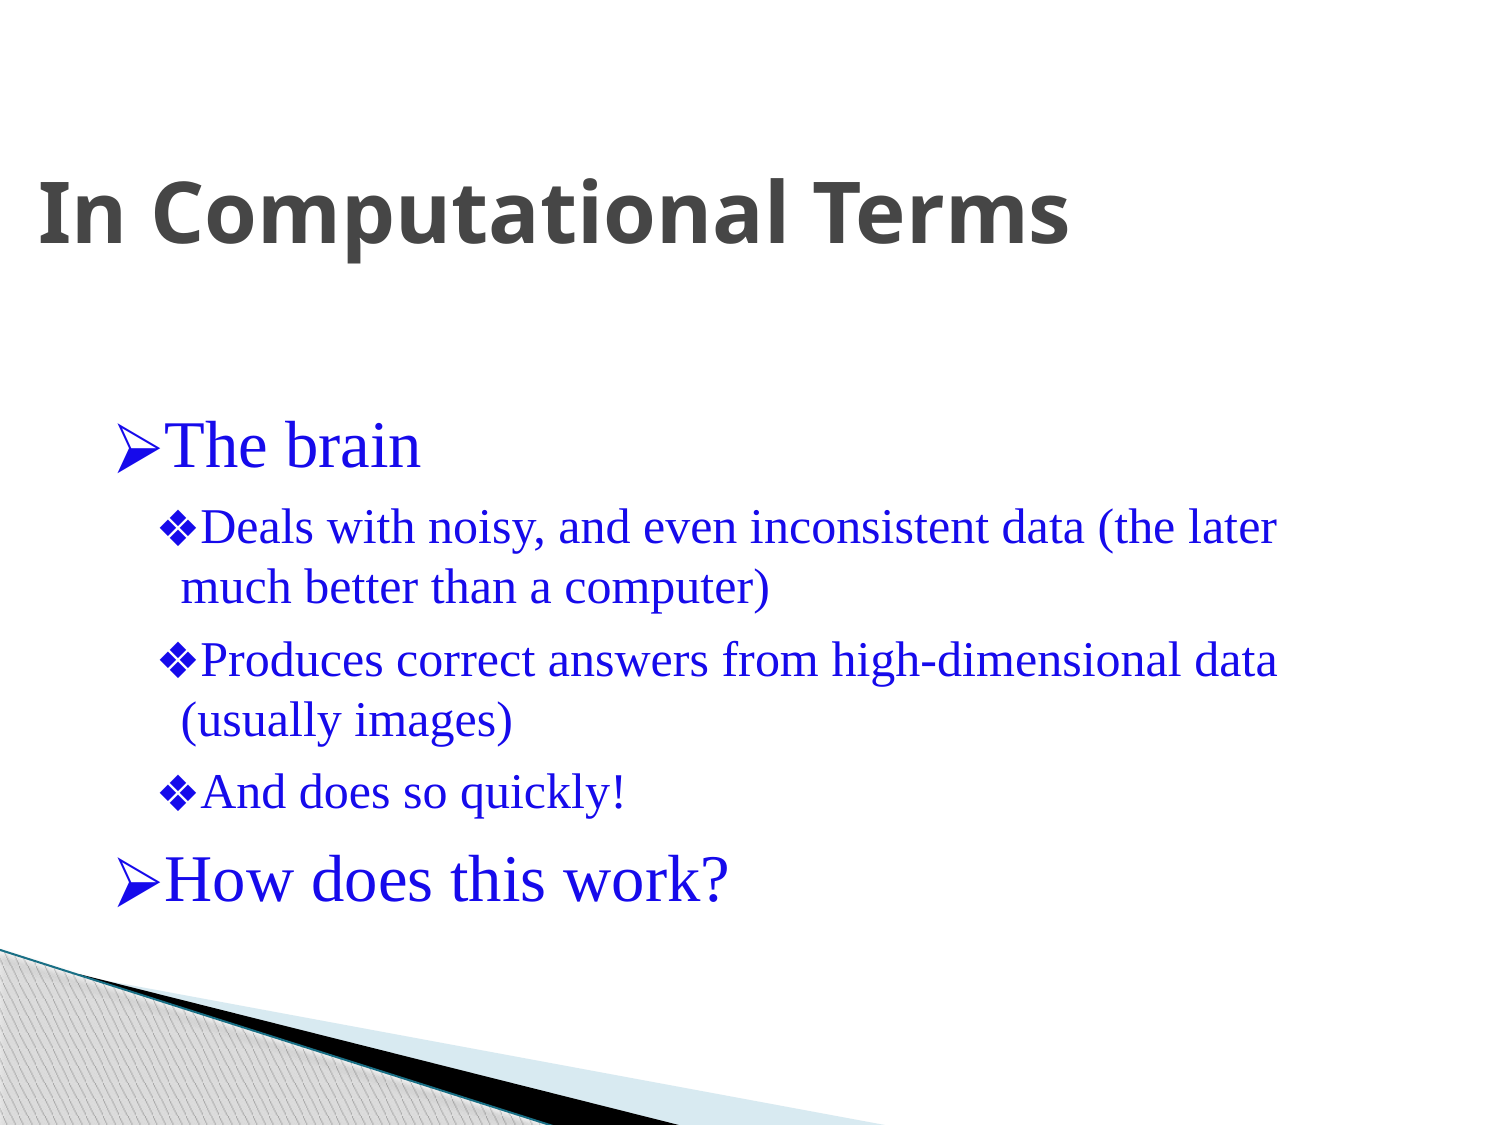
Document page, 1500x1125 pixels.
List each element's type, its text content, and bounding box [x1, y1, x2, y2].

title In Computational Terms [23, 108, 1299, 312]
list The brain Deals with noisy, and even inconsistent data (the later much better than a computer) Produces correct answers from high-dimensional data (usually images) And does so quickly! How does this work? [99, 393, 1321, 1047]
